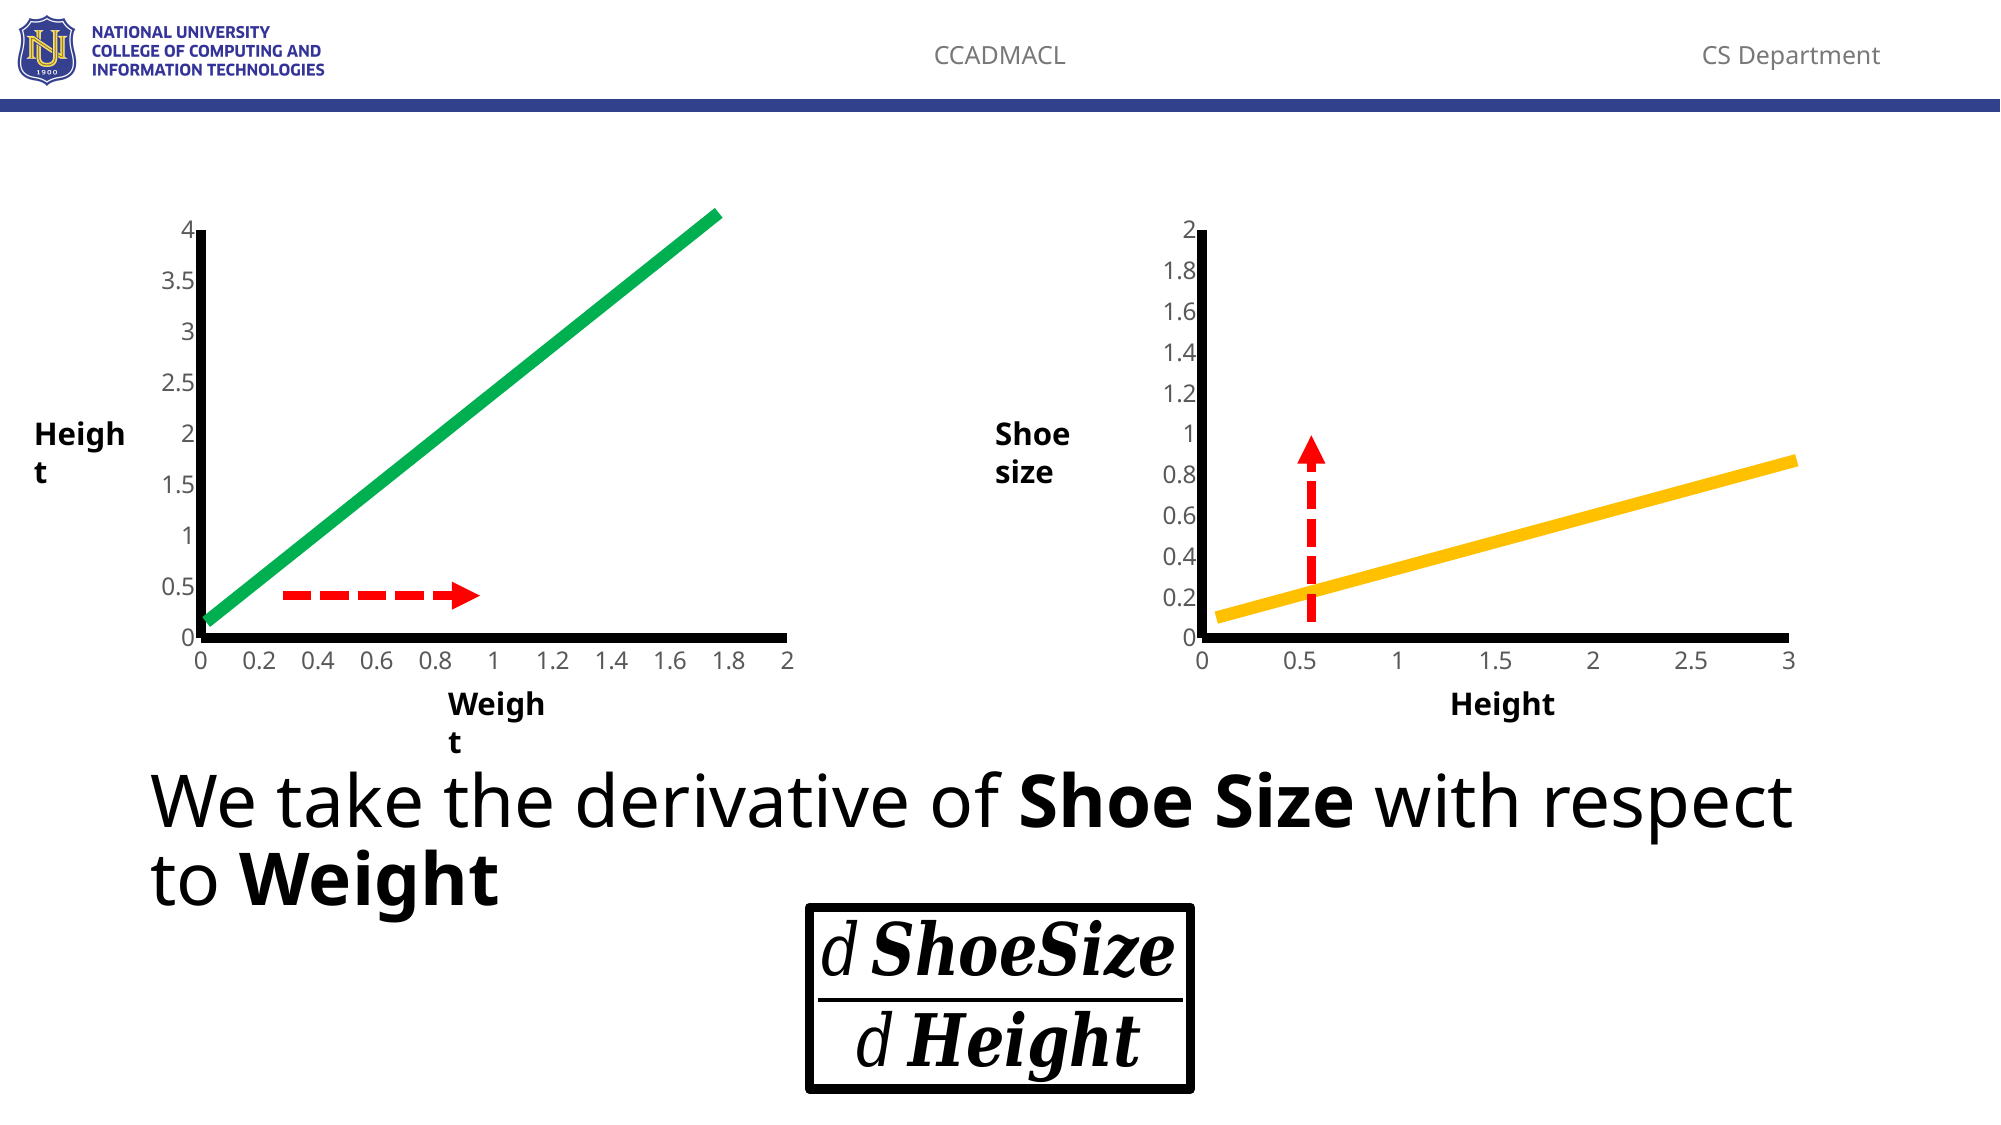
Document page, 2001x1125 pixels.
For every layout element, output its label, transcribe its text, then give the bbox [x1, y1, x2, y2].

picture [0, 0, 337, 99]
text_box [18, 212, 796, 731]
chart [1162, 212, 1798, 678]
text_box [1215, 459, 1798, 619]
text_box Shoe size [980, 407, 1146, 497]
list We take the derivative of Shoe Size with respect to Weight [135, 756, 1826, 933]
text_box Height [1434, 678, 1571, 767]
